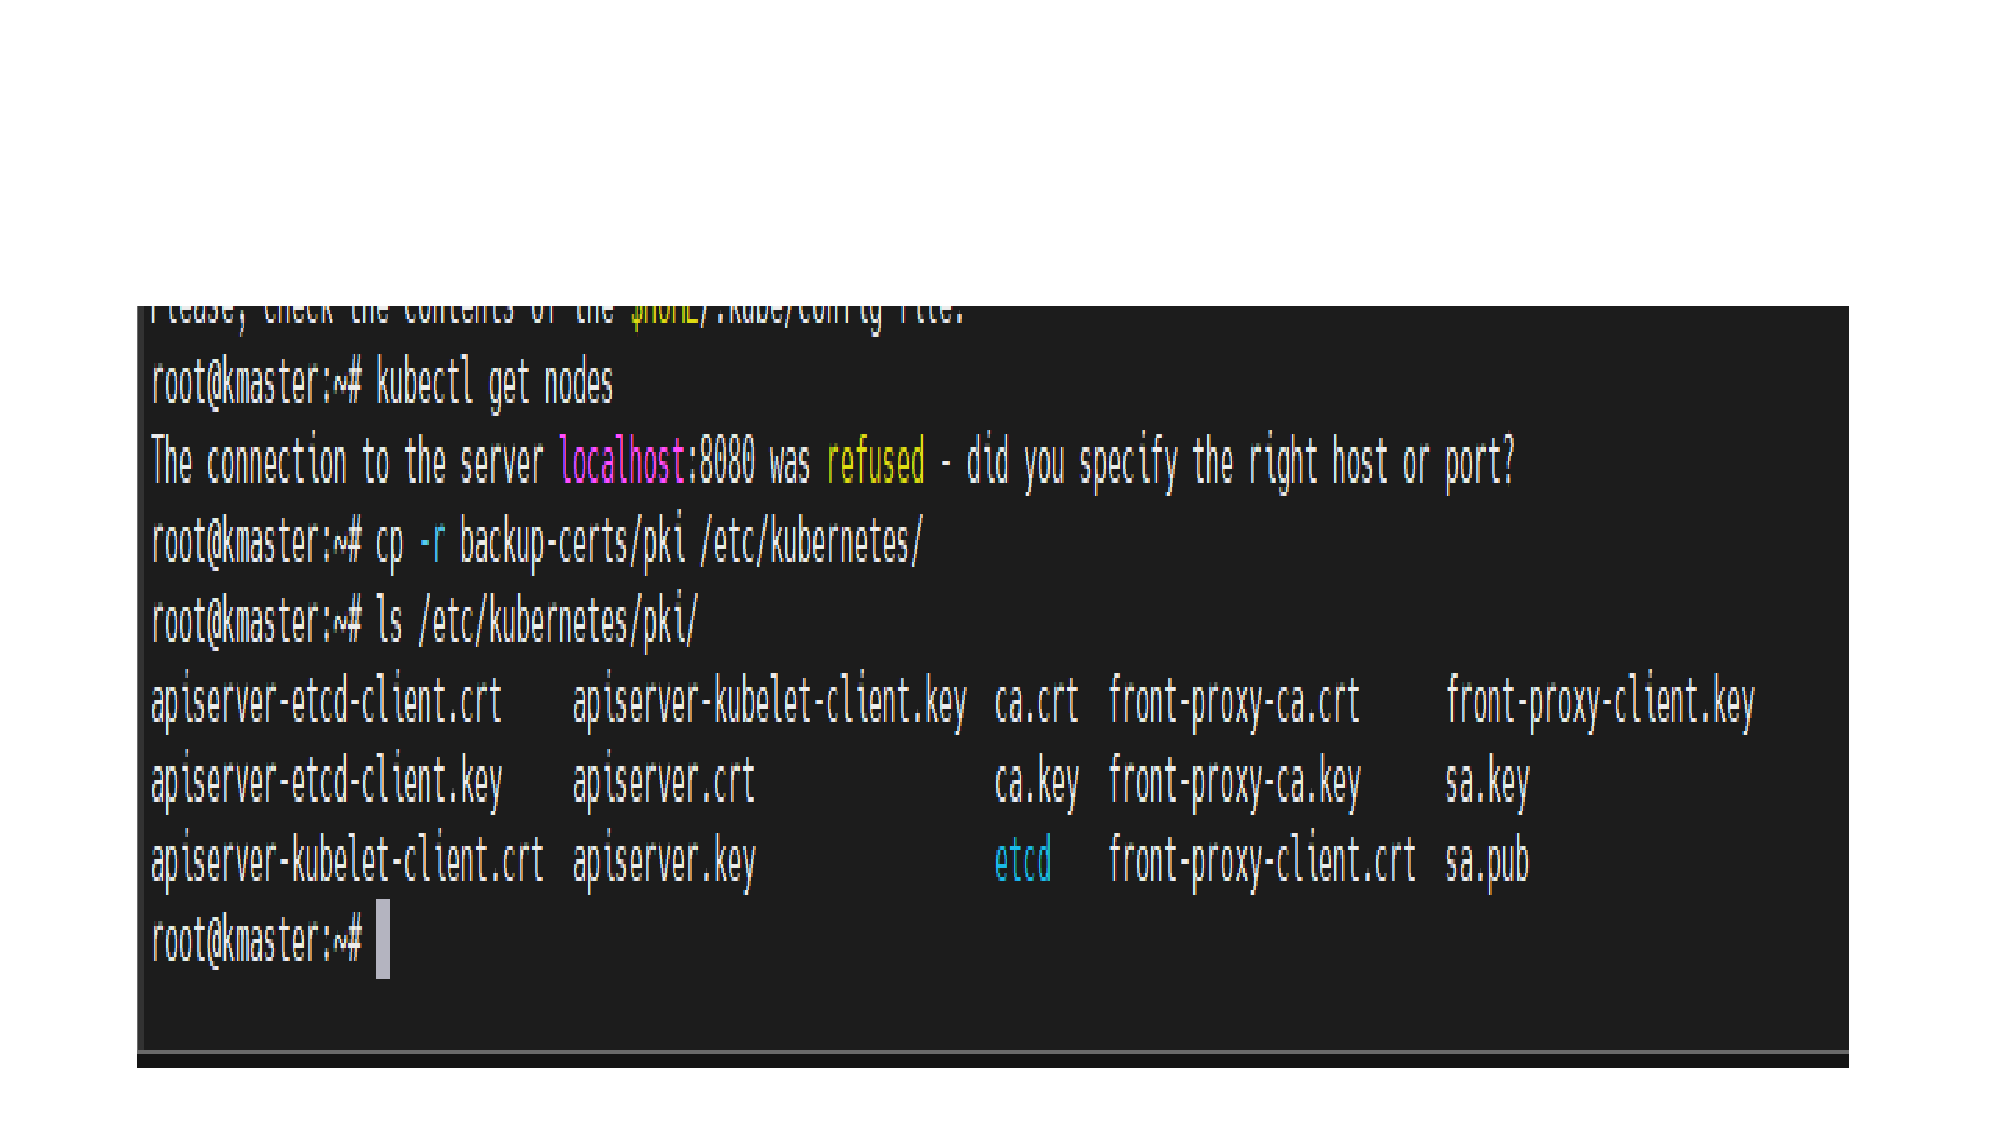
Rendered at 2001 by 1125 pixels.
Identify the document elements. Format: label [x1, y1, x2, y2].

list [137, 306, 1849, 1068]
